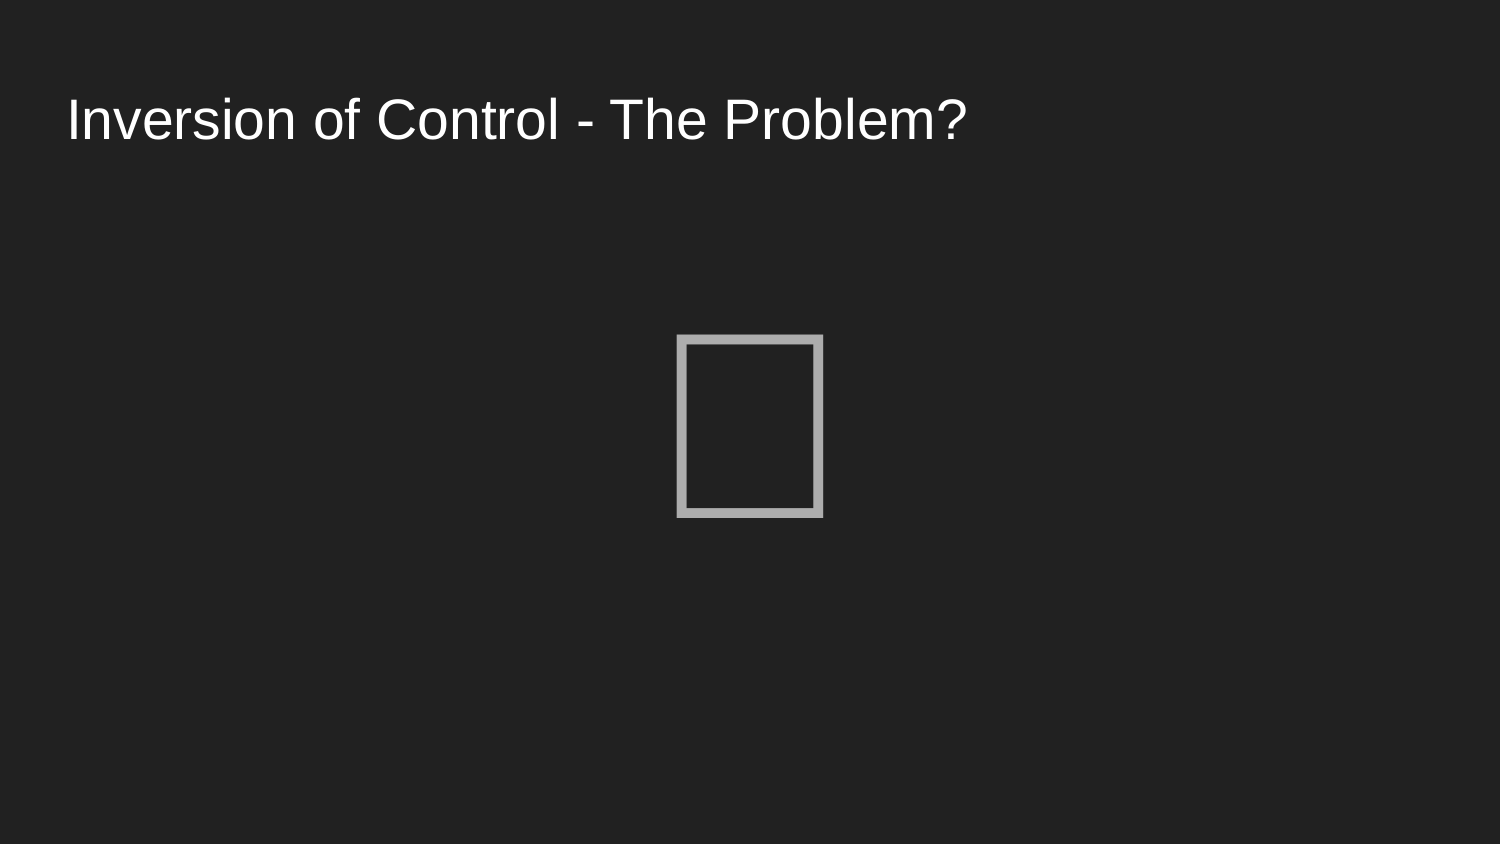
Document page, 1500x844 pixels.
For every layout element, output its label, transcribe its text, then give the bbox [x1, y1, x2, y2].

title Inversion of Control - The Problem? [51, 72, 1449, 167]
list 🤔 [51, 189, 1449, 750]
